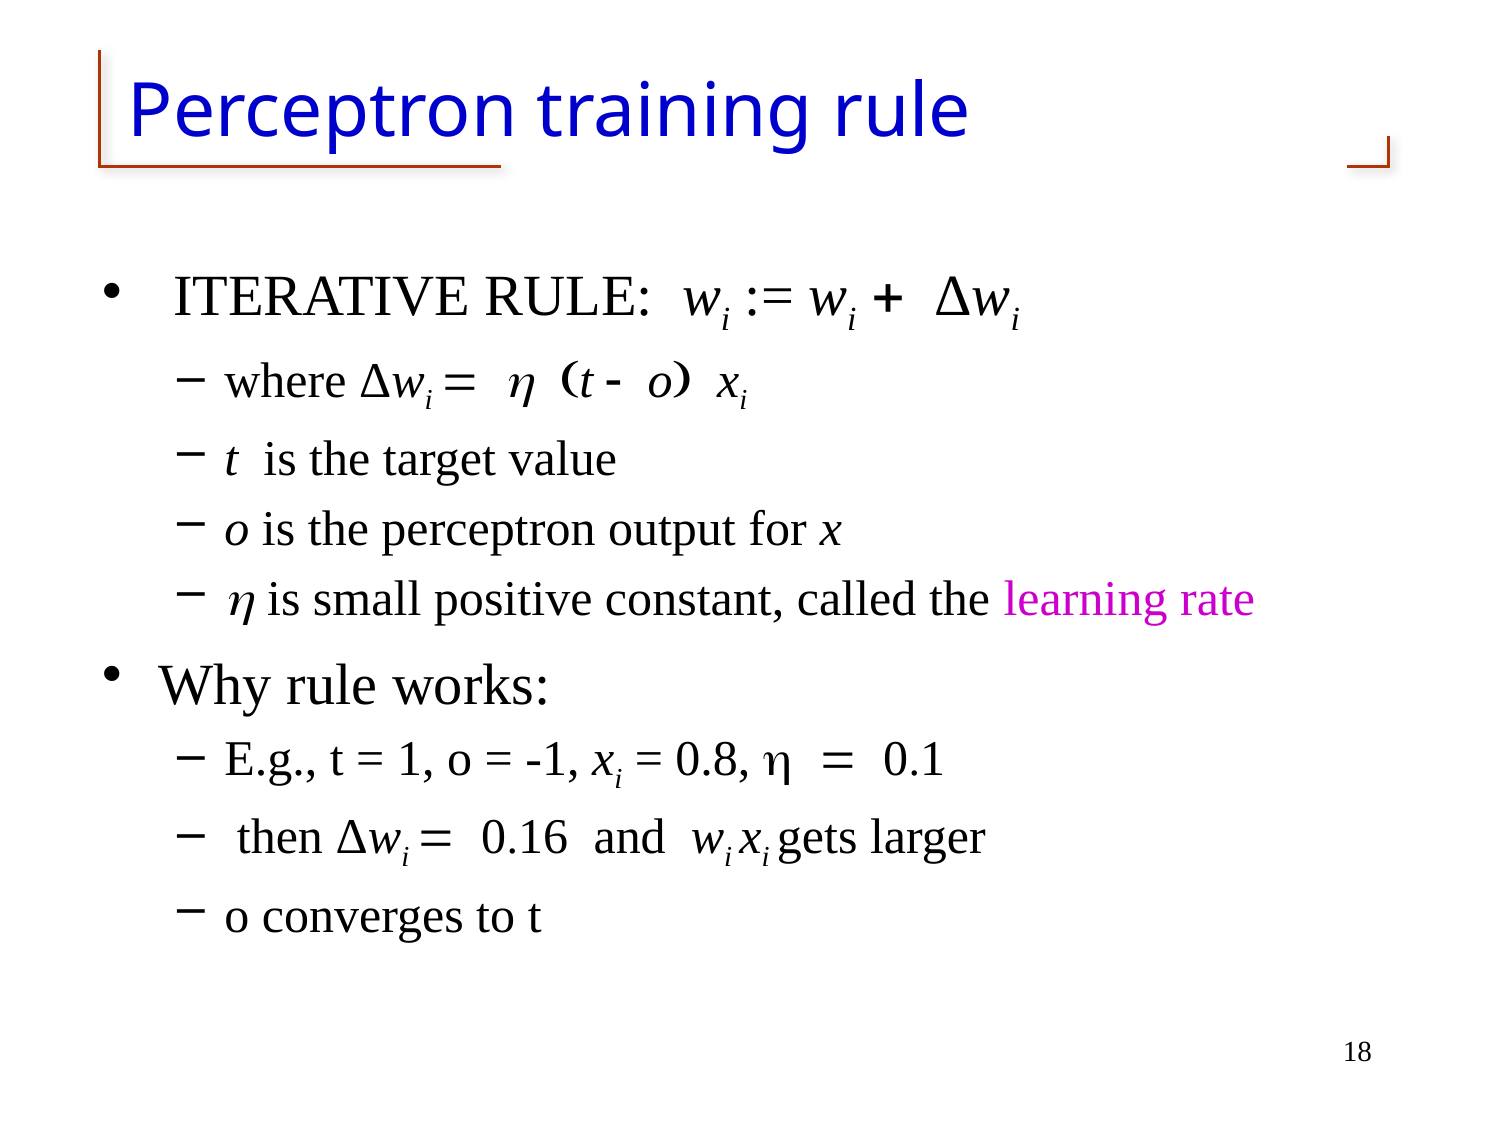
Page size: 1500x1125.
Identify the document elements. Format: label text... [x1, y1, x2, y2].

title Perceptron training rule [112, 37, 1388, 175]
slide_number 18 [1074, 1024, 1388, 1101]
list ITERATIVE RULE: wi := wi + Δwi where Δwi =  (t - o) xi t is the target value o is the perceptron output for x  is small positive constant, called the learning rate Why rule works: E.g., t = 1, o = -1, xi = 0.8,  = 0.1 then Δwi = 0.16 and wi xi gets larger o converges to t [87, 249, 1313, 1019]
